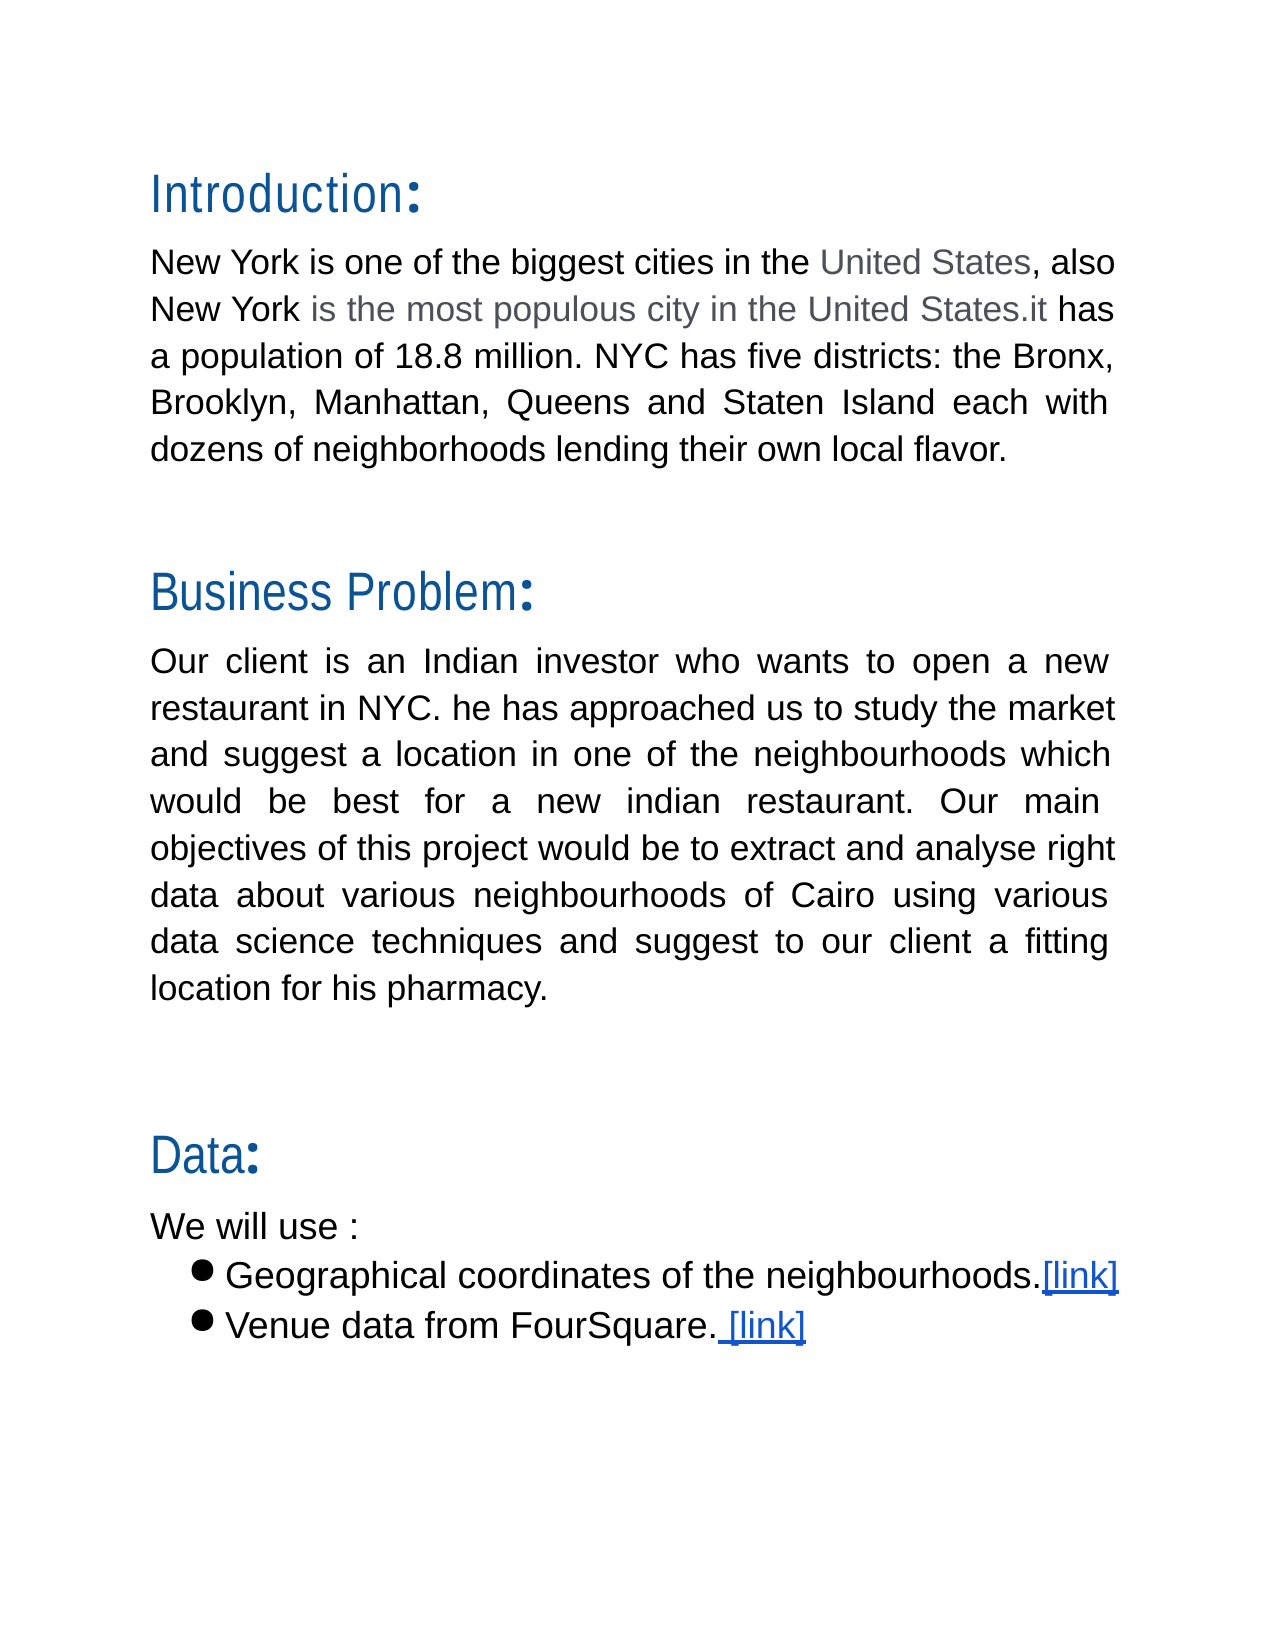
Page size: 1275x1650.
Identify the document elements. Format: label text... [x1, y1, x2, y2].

title Introduction: New York is one of the biggest cities in the United States, also New York is the most populous city in the United States.it has a population of 18.8 million. NYC has five districts: the Bronx, Brooklyn, Manhattan, Queens and Staten Island each with dozens of neighborhoods lending their own local flavor. [147, 131, 1127, 470]
text_box Business Problem: Our client is an Indian investor who wants to open a new restaurant in NYC. he has approached us to study the market and suggest a location in one of the neighbourhoods which would be best for a new indian restaurant. Our main objectives of this project would be to extract and analyse right data about various neighbourhoods of Cairo using various data science techniques and suggest to our client a fitting location for his pharmacy. Data: We will use : Geographical coordinates of the neighbourhoods.[link] Venue data from FourSquare. [link] [147, 529, 1127, 1346]
